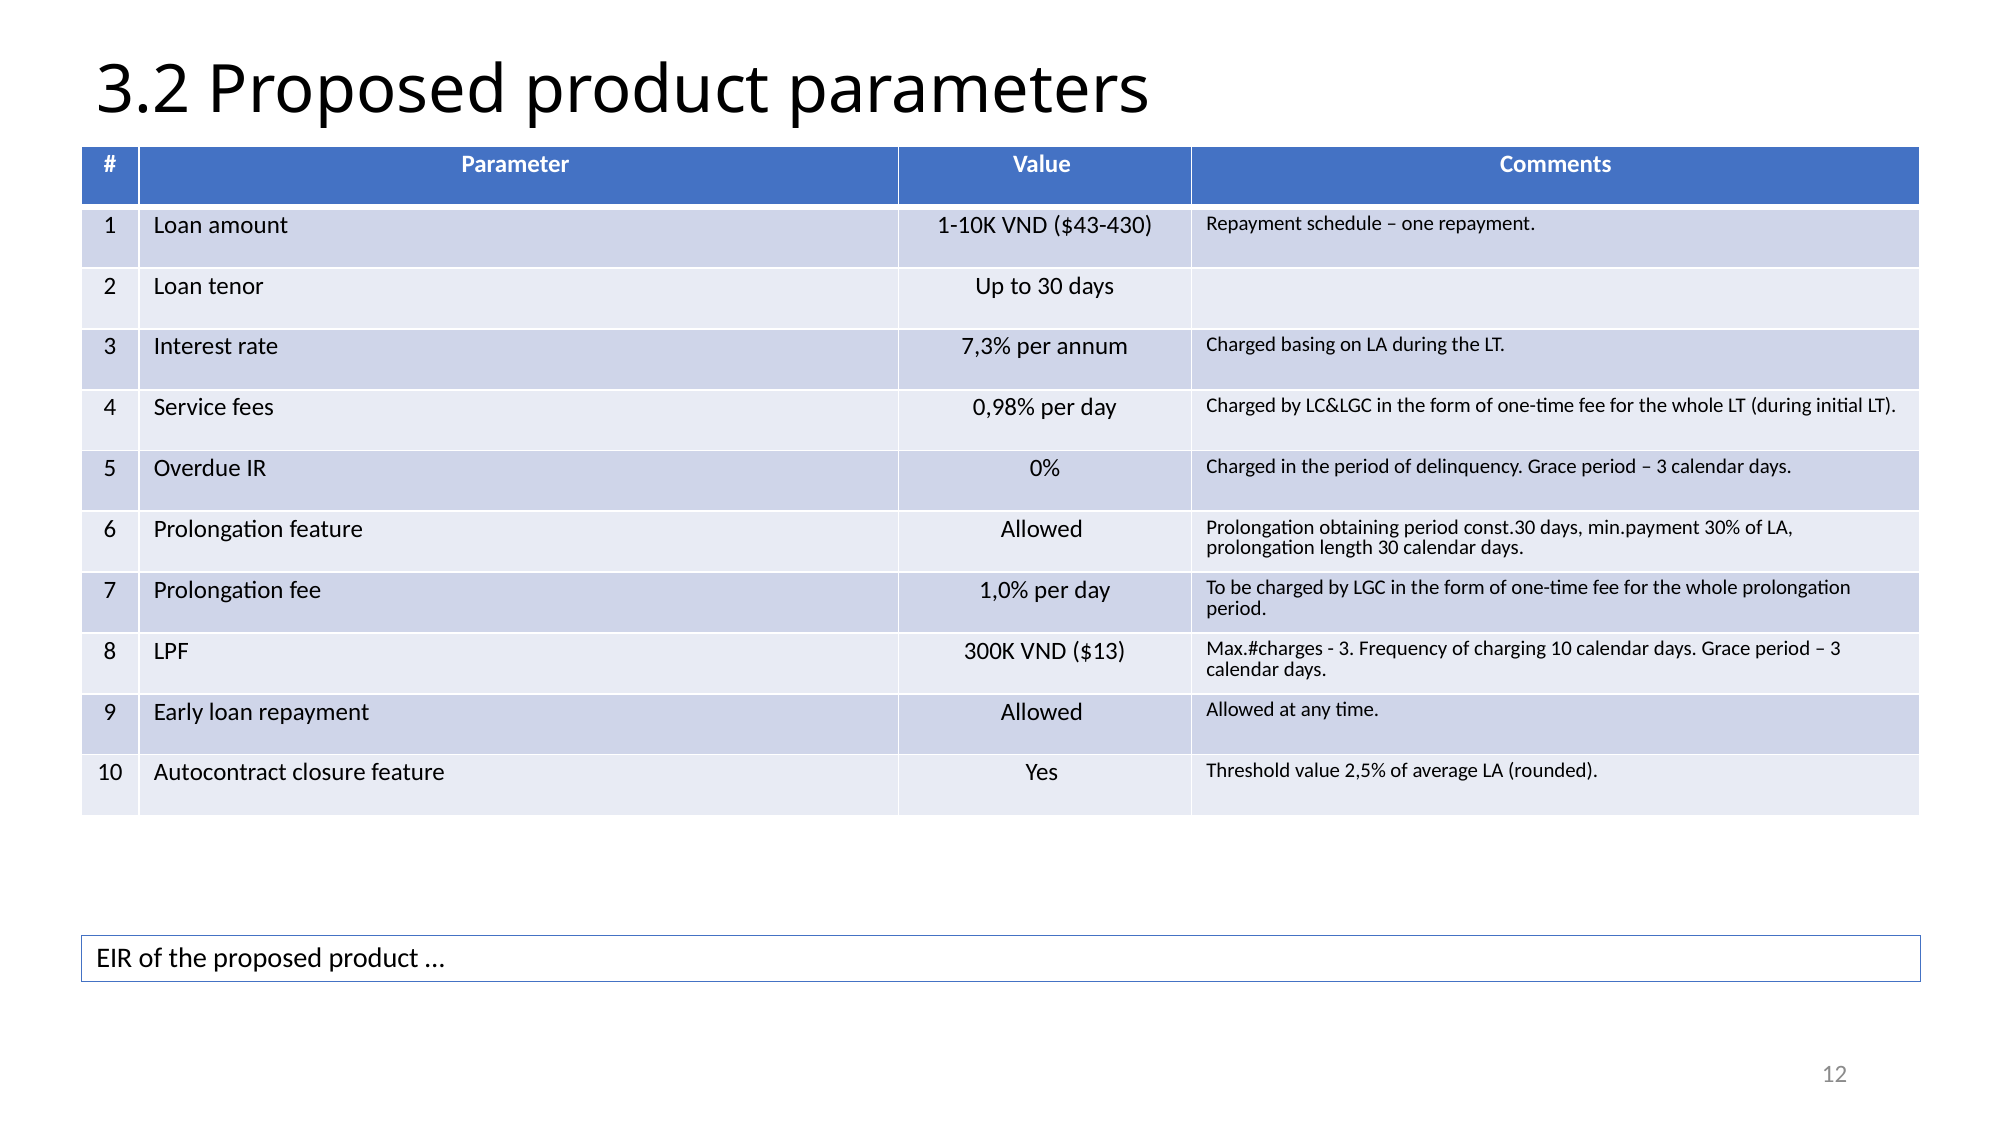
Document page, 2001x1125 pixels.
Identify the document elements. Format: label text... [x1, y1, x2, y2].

table_cell Prolongation obtaining period const.30 days, min.payment 30% of LA, prolongation length 30 calendar days. [1192, 512, 1919, 571]
table_header # [82, 147, 138, 204]
table_cell Up to 30 days [899, 269, 1191, 328]
table_cell Threshold value 2,5% of average LA (rounded). [1192, 755, 1919, 815]
table_cell Max.#charges - 3. Frequency of charging 10 calendar days. Grace period – 3 calendar days. [1192, 634, 1919, 693]
table_cell 10 [82, 755, 138, 815]
table_cell Allowed [899, 512, 1191, 571]
table_cell 0,98% per day [899, 391, 1191, 450]
table_cell 3 [82, 330, 138, 389]
table_cell 8 [82, 634, 138, 693]
table_cell Prolongation fee [140, 573, 898, 632]
table_cell 300K VND ($13) [899, 634, 1191, 693]
table_cell Allowed [899, 695, 1191, 754]
table_cell 1-10K VND ($43-430) [899, 210, 1191, 267]
table_header Value [899, 147, 1191, 204]
table_cell LPF [140, 634, 898, 693]
table_cell 0% [899, 451, 1191, 510]
table_cell Autocontract closure feature [140, 755, 898, 815]
table_cell 4 [82, 391, 138, 450]
text_box EIR of the proposed product … [81, 935, 1921, 982]
table_cell 6 [82, 512, 138, 571]
table_cell 1,0% per day [899, 573, 1191, 632]
table_cell Charged in the period of delinquency. Grace period – 3 calendar days. [1192, 451, 1919, 510]
table_cell Yes [899, 755, 1191, 815]
table_cell 2 [82, 269, 138, 328]
table_cell 7 [82, 573, 138, 632]
table_cell Early loan repayment [140, 695, 898, 754]
table_header Comments [1192, 147, 1919, 204]
table_cell [1192, 269, 1919, 328]
table_cell Allowed at any time. [1192, 695, 1919, 754]
table_cell Loan tenor [140, 269, 898, 328]
table_cell Charged by LC&LGC in the form of one-time fee for the whole LT (during initial LT). [1192, 391, 1919, 450]
table_cell Charged basing on LA during the LT. [1192, 330, 1919, 389]
table_cell 9 [82, 695, 138, 754]
table_cell Overdue IR [140, 451, 898, 510]
table_cell Loan amount [140, 210, 898, 267]
table_cell Interest rate [140, 330, 898, 389]
table_cell To be charged by LGC in the form of one-time fee for the whole prolongation period. [1192, 573, 1919, 632]
table_cell 1 [82, 210, 138, 267]
table_cell Repayment schedule – one repayment. [1192, 210, 1919, 267]
table_cell 5 [82, 451, 138, 510]
table_cell Service fees [140, 391, 898, 450]
table_cell Prolongation feature [140, 512, 898, 571]
title 3.2 Proposed product parameters [81, 32, 1544, 145]
table_header Parameter [140, 147, 898, 204]
slide_number 12 [1412, 1042, 1863, 1103]
table_cell 7,3% per annum [899, 330, 1191, 389]
